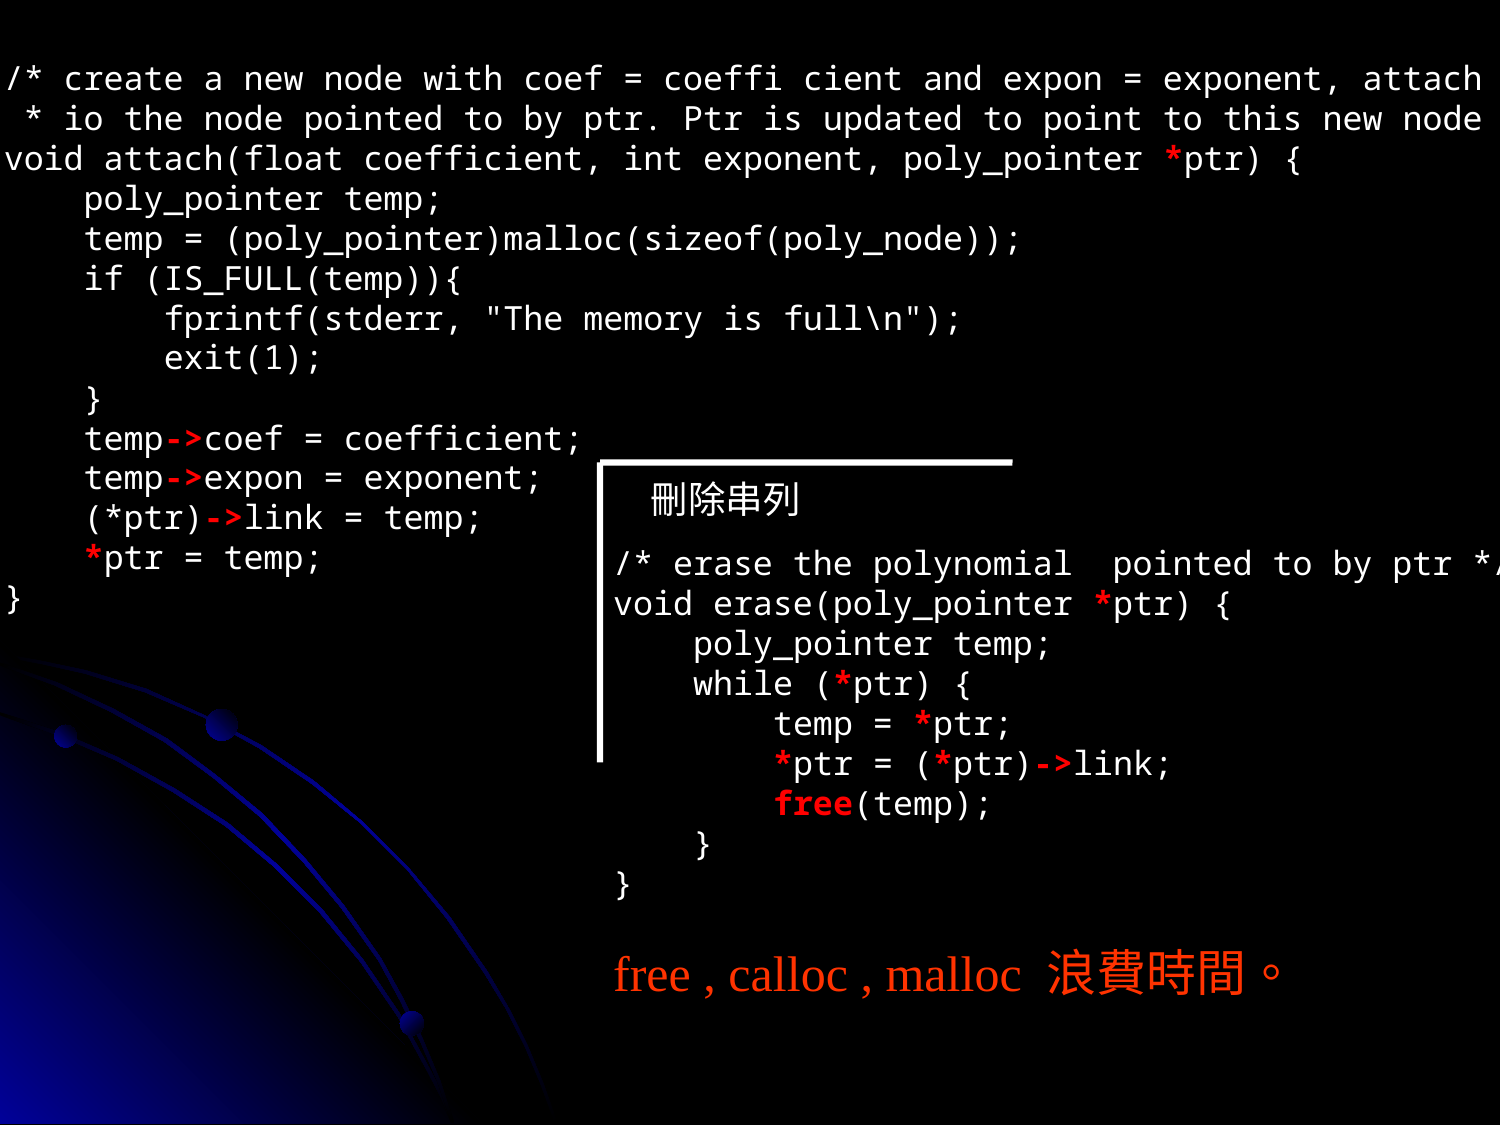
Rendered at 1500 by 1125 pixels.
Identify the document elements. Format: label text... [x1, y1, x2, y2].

text_box /* create a new node with coef = coeffi cient and expon = exponent, attach it * io the node pointed to by ptr. Ptr is updated to point to this new node */ void attach(float coefficient, int exponent, poly_pointer *ptr) { poly_pointer temp; temp = (poly_pointer)malloc(sizeof(poly_node)); if (IS_FULL(temp)){ fprintf(stderr, "The memory is full\n"); exit(1); } temp->coef = coefficient; temp->expon = exponent; (*ptr)->link = temp; *ptr = temp; } [0, 49, 1500, 624]
text_box /* erase the polynomial pointed to by ptr */ void erase(poly_pointer *ptr) { poly_pointer temp; while (*ptr) { temp = *ptr; *ptr = (*ptr)->link; free(temp); } } free , calloc , malloc 浪費時間。 [598, 535, 1500, 1010]
text_box 刪除串列 [636, 468, 825, 529]
